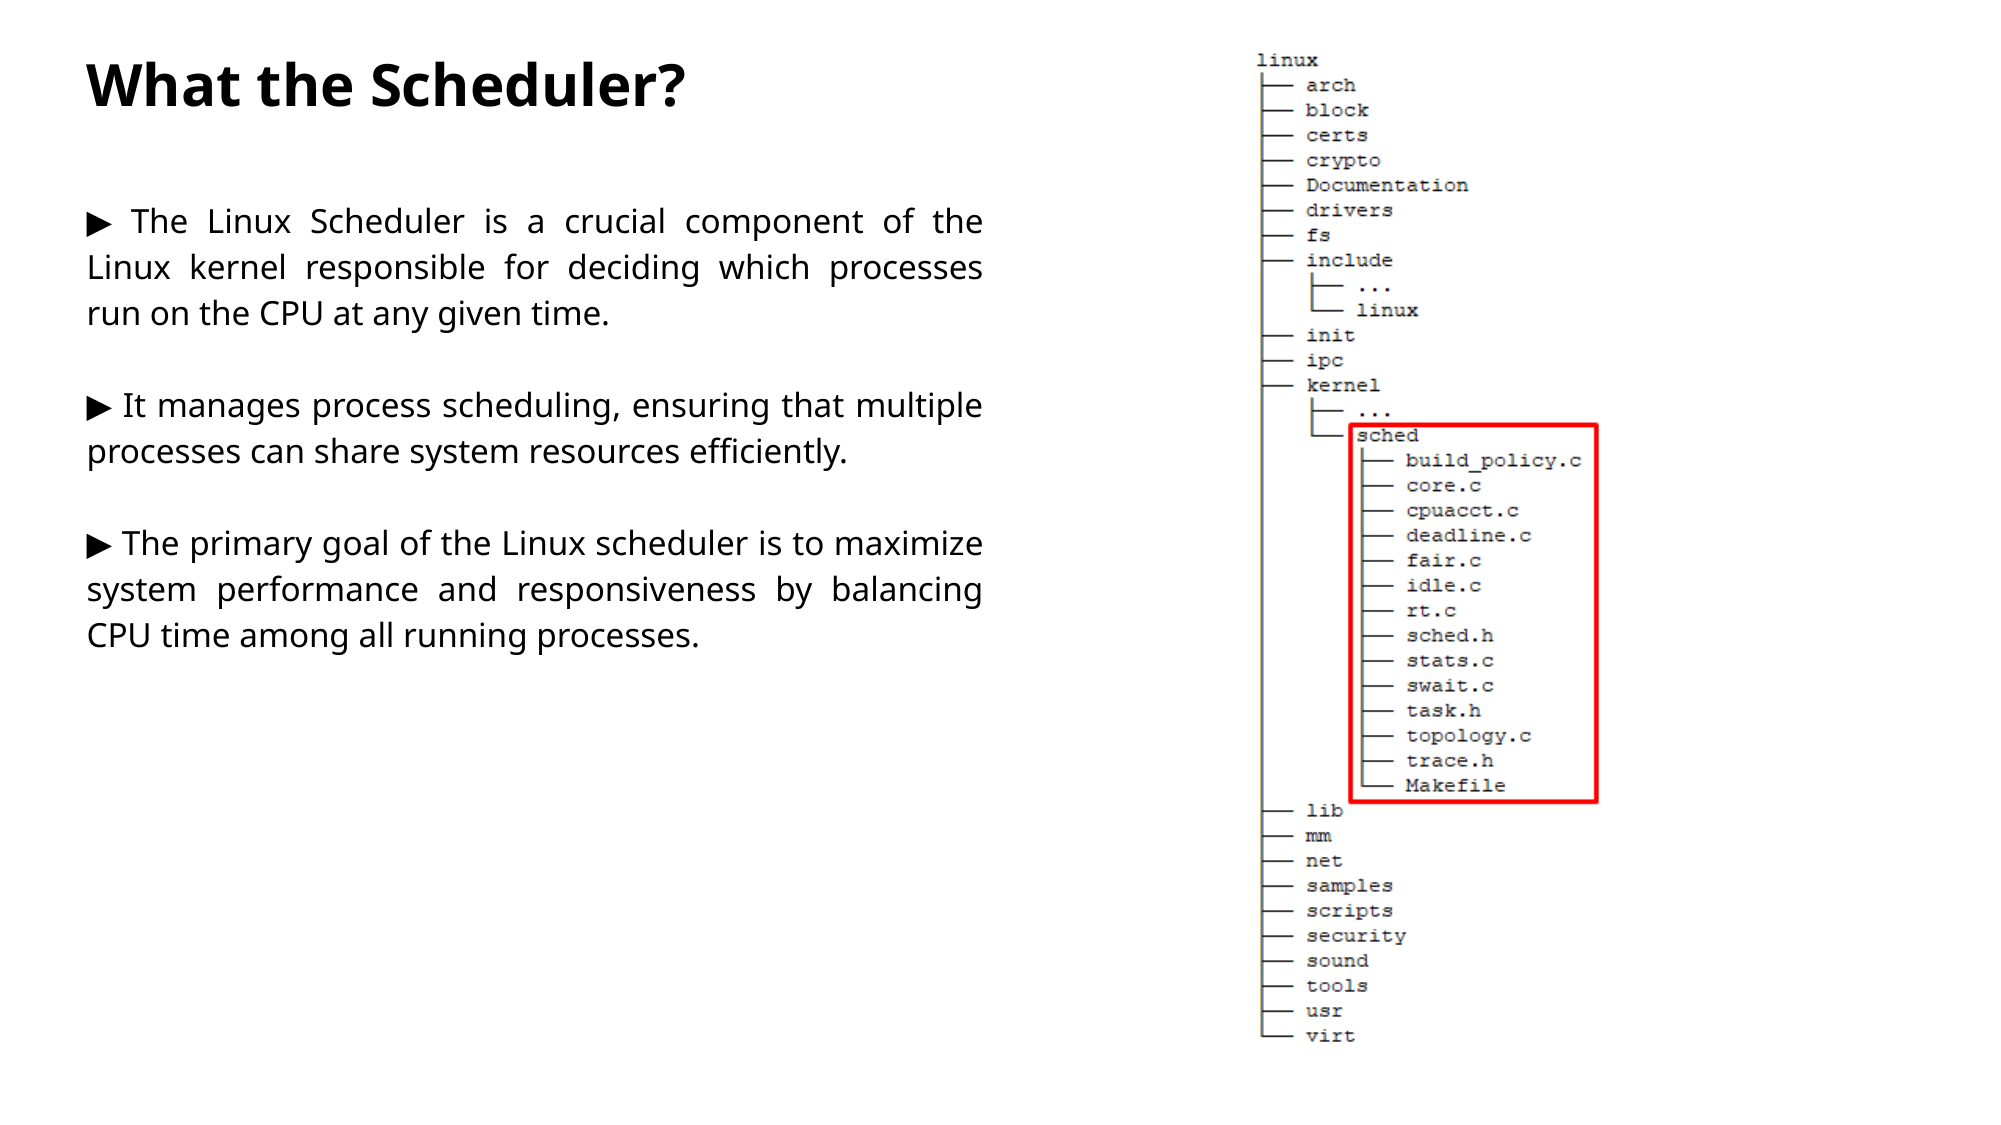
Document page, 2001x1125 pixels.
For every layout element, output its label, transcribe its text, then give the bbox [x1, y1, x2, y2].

title What the Scheduler? [71, 19, 1927, 157]
picture [1206, 32, 1646, 1068]
list ▶ The Linux Scheduler is a crucial component of the Linux kernel responsible for deciding which processes run on the CPU at any given time. ▶ It manages process scheduling, ensuring that multiple processes can share system resources efficiently. ▶ The primary goal of the Linux scheduler is to maximize system performance and responsiveness by balancing CPU time among all running processes. [71, 187, 1000, 1048]
